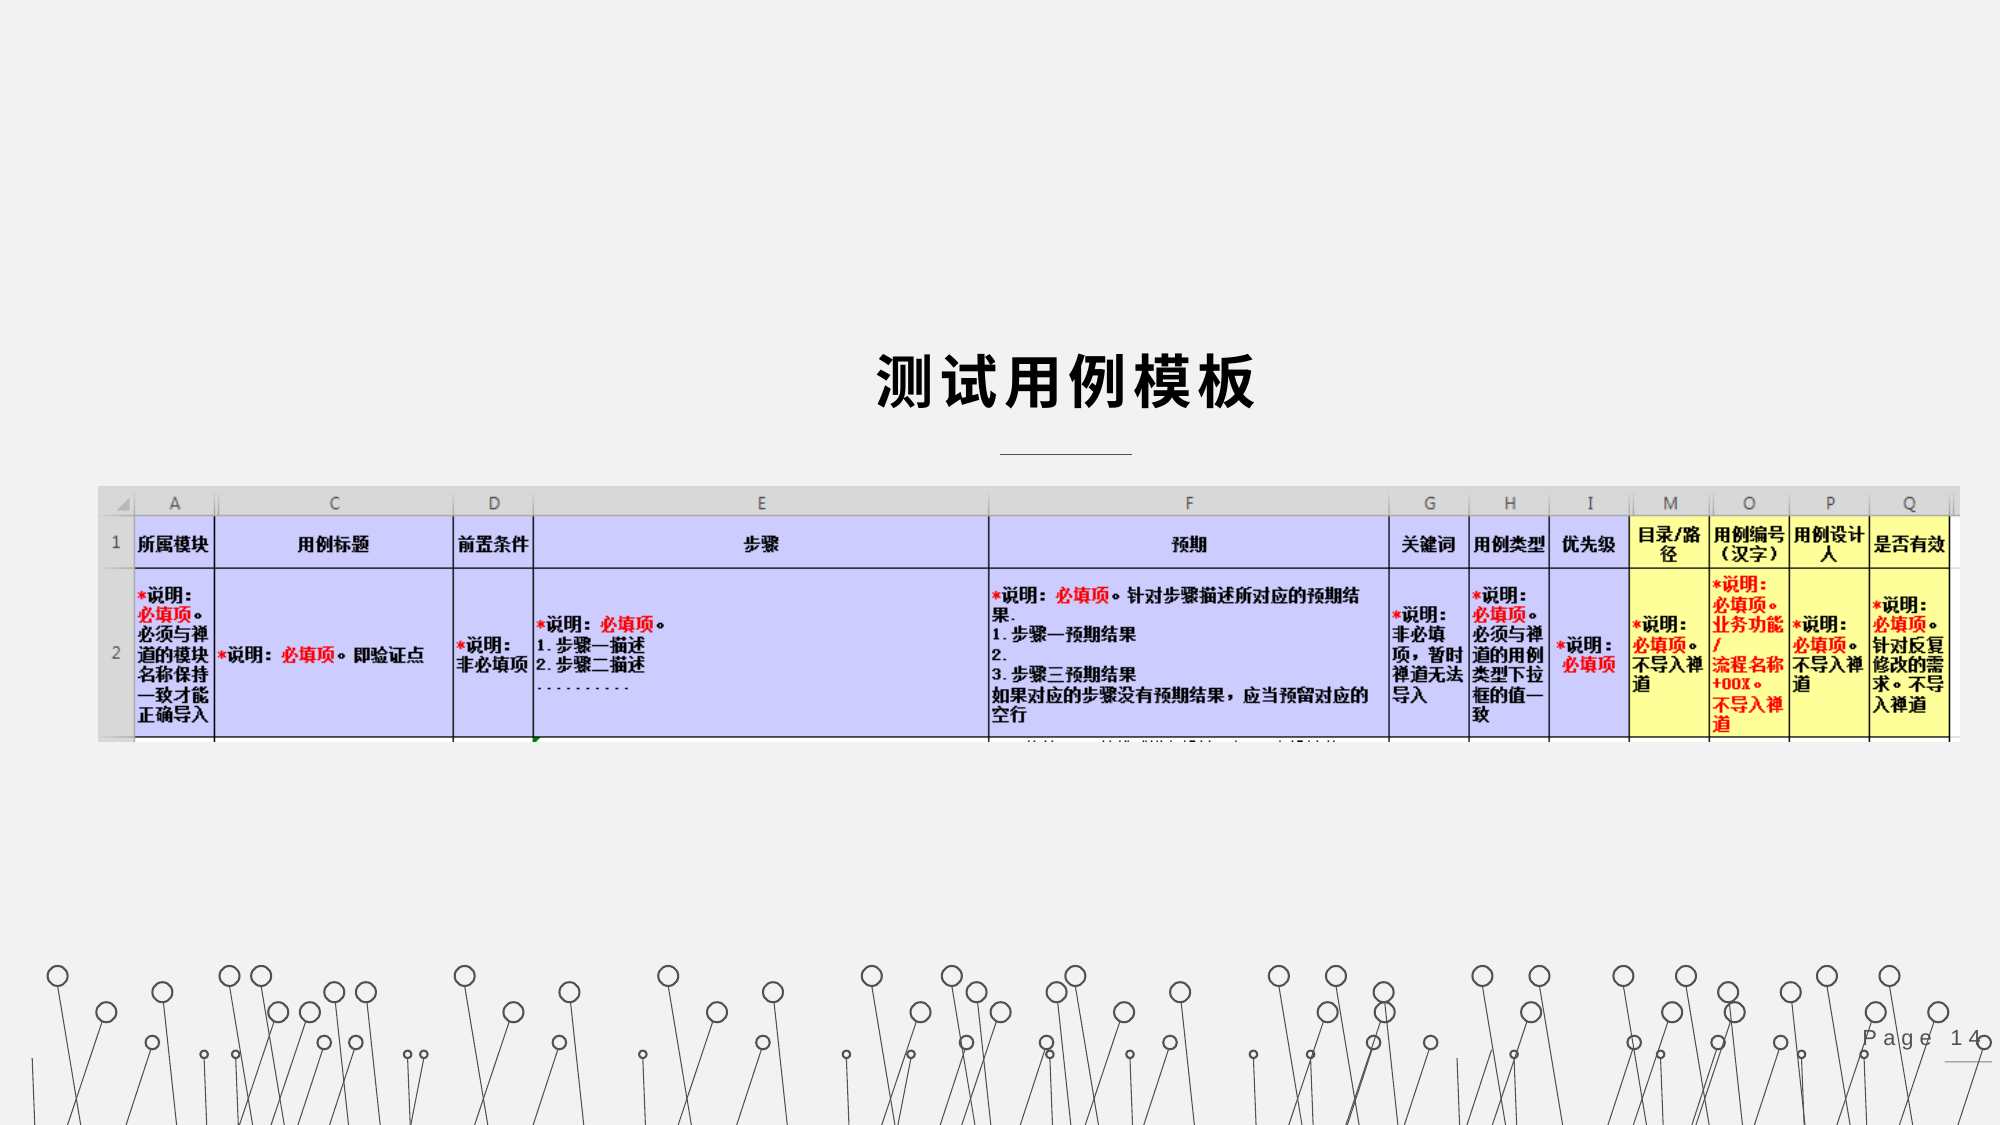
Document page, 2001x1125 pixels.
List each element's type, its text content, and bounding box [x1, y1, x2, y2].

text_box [1623, 985, 1652, 1022]
text_box [940, 964, 963, 987]
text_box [229, 1022, 274, 1125]
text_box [668, 1022, 713, 1125]
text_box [366, 1002, 384, 1125]
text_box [980, 1002, 994, 1022]
text_box [218, 964, 241, 987]
text_box [1316, 1001, 1335, 1024]
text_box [1134, 1049, 1169, 1125]
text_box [323, 1049, 335, 1125]
text_box [1520, 1001, 1539, 1024]
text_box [1685, 1022, 1729, 1125]
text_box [57, 985, 86, 1022]
text_box [994, 1001, 1012, 1024]
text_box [1253, 1057, 1258, 1125]
slide_number Page [1918, 1007, 1931, 1022]
text_box [1038, 1034, 1055, 1051]
text_box [551, 1034, 568, 1051]
text_box [1248, 1049, 1259, 1059]
text_box [419, 1049, 429, 1059]
text_box [1045, 1049, 1055, 1059]
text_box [335, 1002, 352, 1125]
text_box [871, 985, 900, 1022]
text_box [1335, 985, 1364, 1022]
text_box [1335, 1022, 1381, 1125]
text_box [1267, 964, 1290, 987]
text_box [1729, 1002, 1746, 1125]
text_box [1162, 1034, 1178, 1051]
text_box [352, 1034, 364, 1051]
text_box [1064, 964, 1087, 987]
text_box [1815, 964, 1839, 987]
slide_number Page [1855, 1007, 1869, 1022]
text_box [951, 1022, 997, 1125]
text_box [761, 981, 785, 1004]
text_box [1889, 1022, 1934, 1125]
text_box [755, 1034, 771, 1051]
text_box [116, 1049, 151, 1125]
text_box [46, 964, 69, 987]
text_box [144, 1034, 161, 1051]
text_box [1049, 1057, 1054, 1125]
text_box 测试用例模板 [729, 338, 1271, 423]
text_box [1075, 985, 1104, 1022]
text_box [163, 1002, 180, 1125]
text_box [1717, 981, 1740, 1004]
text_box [407, 1057, 412, 1125]
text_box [1310, 1057, 1315, 1125]
text_box [502, 1001, 525, 1024]
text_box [1514, 1057, 1518, 1125]
text_box [151, 981, 174, 1004]
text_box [570, 1002, 587, 1125]
text_box [95, 1001, 118, 1024]
text_box [638, 1049, 648, 1059]
text_box [298, 1001, 321, 1024]
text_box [1181, 1002, 1198, 1125]
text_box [1278, 1022, 1324, 1125]
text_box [1746, 1049, 1780, 1125]
text_box [1976, 1034, 1993, 1051]
text_box [1373, 1001, 1389, 1024]
text_box [860, 964, 883, 987]
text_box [288, 1049, 323, 1125]
text_box [402, 1049, 413, 1059]
text_box [1779, 981, 1802, 1004]
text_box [1057, 1002, 1075, 1125]
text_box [229, 985, 258, 1022]
text_box [199, 1049, 209, 1059]
text_box [1927, 1001, 1950, 1024]
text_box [204, 1057, 208, 1125]
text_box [57, 1022, 102, 1125]
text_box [1598, 1049, 1633, 1125]
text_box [1129, 1057, 1134, 1125]
text_box [354, 981, 377, 1004]
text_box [1801, 1057, 1806, 1125]
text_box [412, 1057, 424, 1125]
text_box [1674, 964, 1698, 987]
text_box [1623, 1022, 1668, 1125]
picture [98, 486, 1960, 742]
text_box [274, 1022, 306, 1125]
text_box [1471, 964, 1494, 987]
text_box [1010, 1049, 1045, 1125]
text_box [558, 981, 581, 1004]
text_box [32, 1057, 36, 1125]
text_box [1528, 964, 1551, 987]
text_box [1045, 981, 1068, 1004]
text_box [250, 964, 273, 987]
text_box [1682, 1049, 1717, 1125]
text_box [1889, 985, 1918, 1022]
text_box [316, 1034, 333, 1049]
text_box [1685, 985, 1714, 1022]
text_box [726, 1049, 762, 1125]
text_box [968, 981, 988, 1002]
text_box [1723, 1004, 1729, 1022]
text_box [846, 1057, 851, 1125]
text_box [1125, 1049, 1134, 1059]
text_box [523, 1049, 558, 1125]
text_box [774, 1002, 791, 1125]
slide_number Page [1872, 1007, 1889, 1068]
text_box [1482, 985, 1511, 1022]
text_box [1169, 981, 1192, 1004]
text_box [657, 964, 680, 987]
text_box [323, 981, 346, 1004]
text_box [1113, 1001, 1136, 1024]
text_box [1482, 1022, 1527, 1125]
text_box [1772, 1034, 1789, 1051]
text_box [1457, 1049, 1492, 1125]
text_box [1948, 1049, 1983, 1125]
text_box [1826, 985, 1855, 1022]
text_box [464, 985, 493, 1022]
slide_number Page [1934, 1007, 1996, 1068]
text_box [1075, 1022, 1120, 1125]
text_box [1539, 985, 1568, 1125]
text_box [1324, 964, 1348, 987]
text_box [453, 964, 476, 987]
text_box [1372, 981, 1395, 1002]
text_box [705, 1001, 729, 1024]
text_box [1864, 1001, 1887, 1024]
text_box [1826, 1022, 1872, 1125]
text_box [261, 985, 290, 1022]
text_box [1791, 1002, 1809, 1125]
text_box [1278, 985, 1307, 1022]
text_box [930, 1049, 951, 1125]
text_box [1661, 1001, 1684, 1024]
text_box [841, 1049, 852, 1059]
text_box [871, 1022, 917, 1125]
text_box [909, 1001, 932, 1024]
text_box [1612, 964, 1635, 987]
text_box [642, 1057, 647, 1125]
text_box [1422, 1034, 1439, 1051]
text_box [1394, 1049, 1429, 1125]
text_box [464, 1022, 510, 1125]
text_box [1384, 1002, 1402, 1125]
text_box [951, 985, 980, 1022]
text_box [1878, 964, 1901, 987]
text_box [668, 985, 697, 1022]
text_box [892, 1057, 912, 1125]
